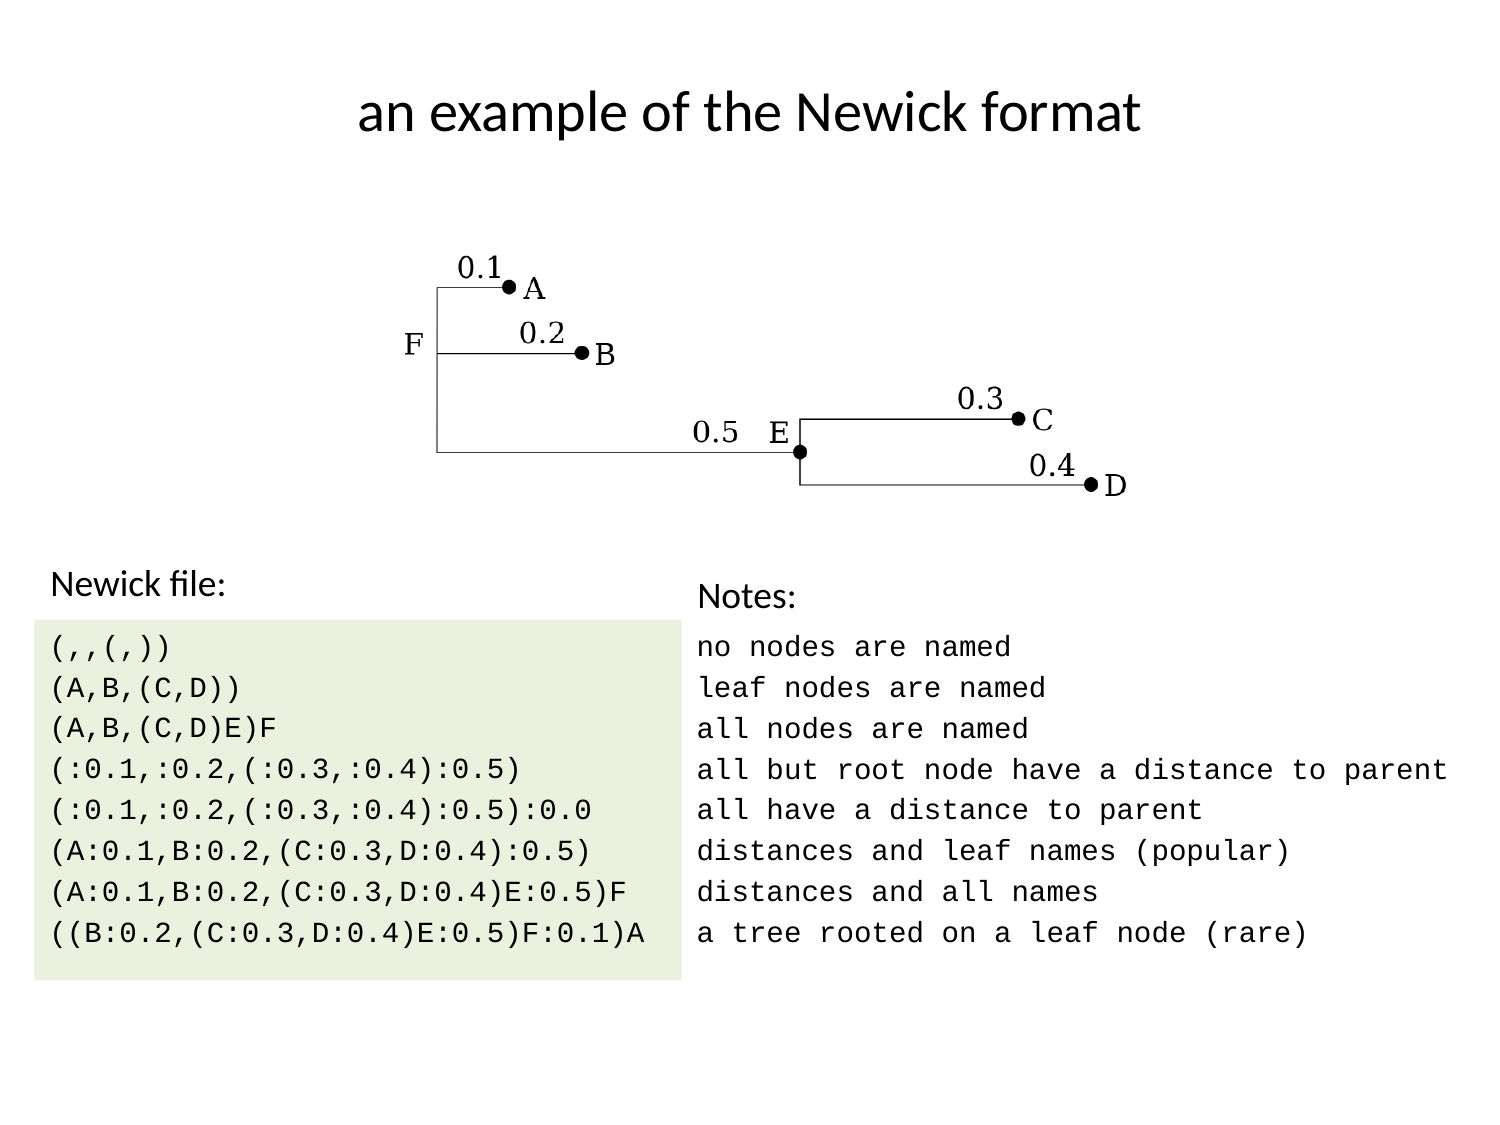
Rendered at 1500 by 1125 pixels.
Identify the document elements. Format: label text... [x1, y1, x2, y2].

text_box Notes: [682, 564, 813, 624]
text_box no nodes are named leaf nodes are named all nodes are named all but root node have a distance to parent all have a distance to parent distances and leaf names (popular) distances and all names a tree rooted on a leaf node (rare) [681, 620, 1481, 981]
list (,,(,)) (A,B,(C,D)) (A,B,(C,D)E)F (:0.1,:0.2,(:0.3,:0.4):0.5) (:0.1,:0.2,(:0.3,:0.4):0.5):0.0 (A:0.1,B:0.2,(C:0.3,D:0.4):0.5) (A:0.1,B:0.2,(C:0.3,D:0.4)E:0.5)F ((B:0.2,(C:0.3,D:0.4)E:0.5)F:0.1)A [34, 619, 682, 981]
text_box Newick file: [35, 551, 242, 612]
picture [367, 240, 1148, 508]
title an example of the Newick format [75, 45, 1425, 172]
